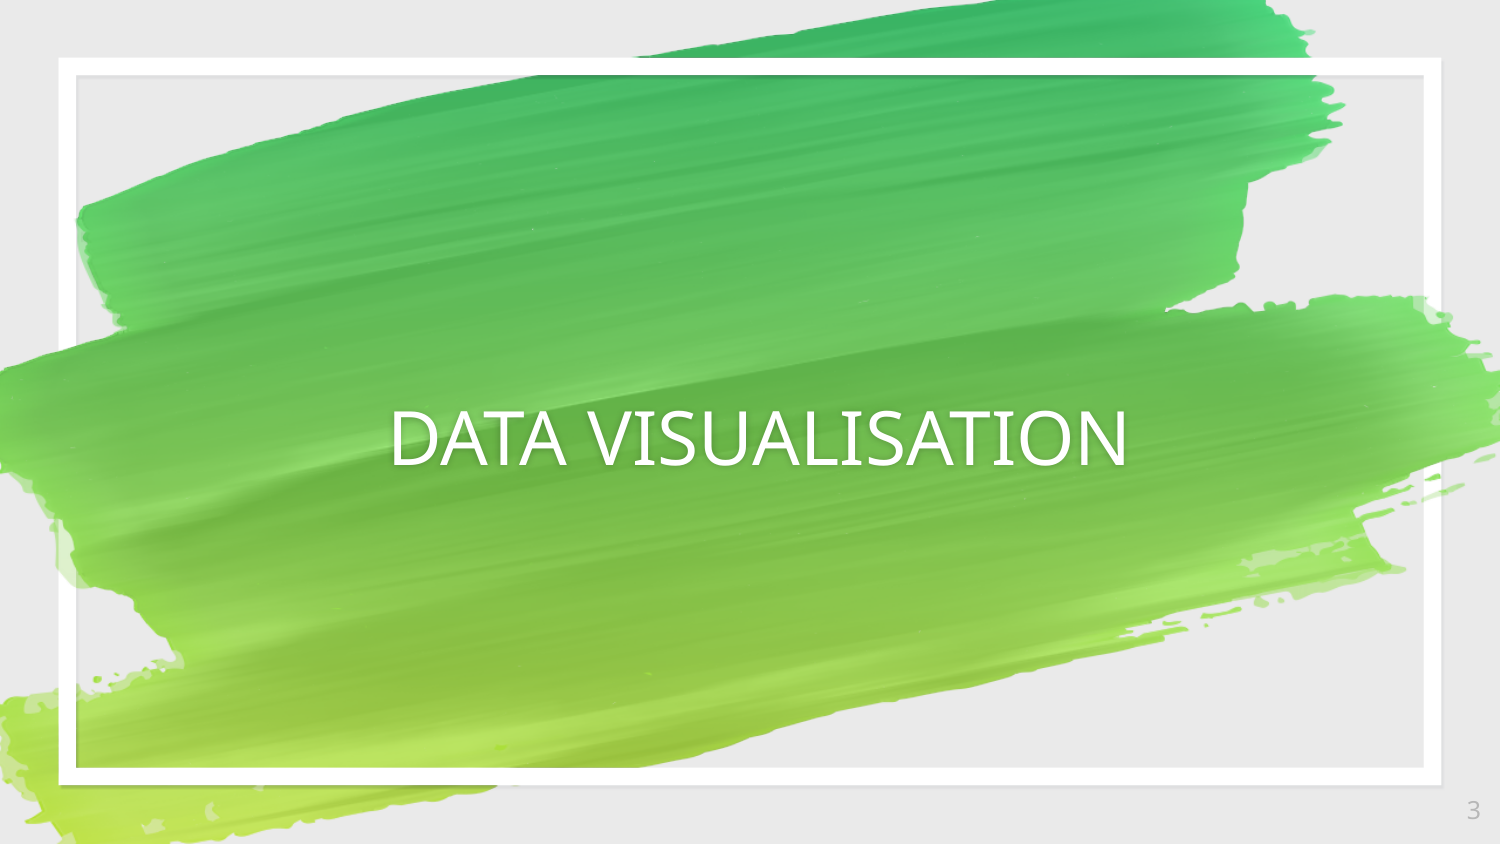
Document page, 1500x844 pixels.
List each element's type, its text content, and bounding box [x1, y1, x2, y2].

title DATA VISUALISATION [128, 339, 1392, 531]
slide_number 3 [1391, 779, 1482, 844]
picture [0, 0, 1500, 844]
